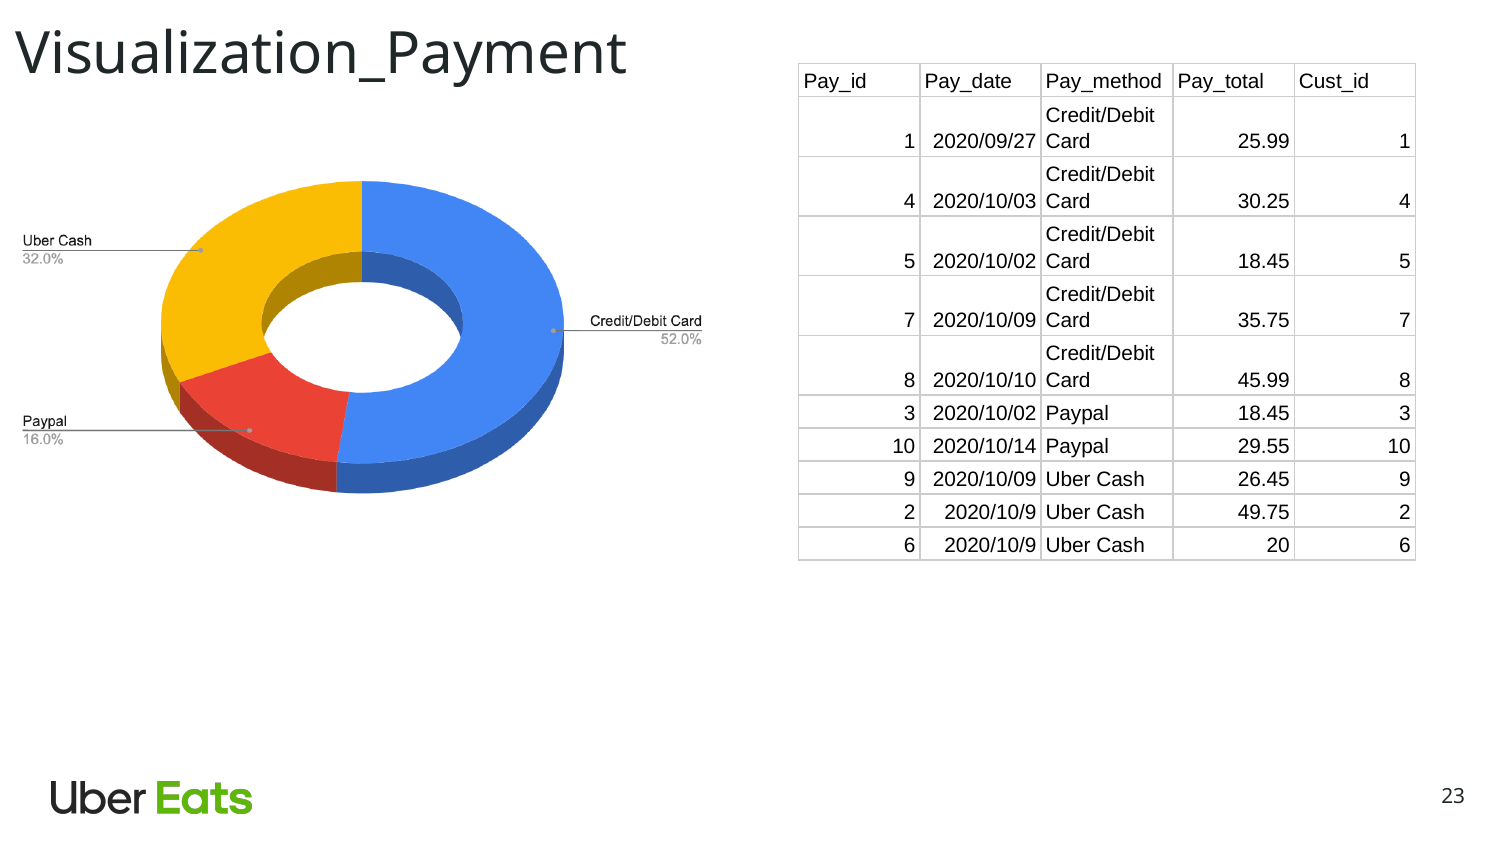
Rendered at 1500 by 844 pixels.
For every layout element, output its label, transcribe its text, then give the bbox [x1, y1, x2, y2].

table_cell 2020/10/09 [921, 462, 1040, 493]
table_cell 45.99 [1174, 336, 1294, 394]
table_cell 2020/10/10 [921, 336, 1040, 394]
table_cell 9 [799, 462, 919, 493]
table_cell 30.25 [1174, 157, 1294, 215]
table_header Pay_date [921, 64, 1040, 96]
table_header Pay_method [1042, 64, 1172, 96]
table_cell 2020/10/02 [921, 217, 1040, 275]
table_cell 2 [799, 495, 919, 526]
table_cell Uber Cash [1042, 462, 1172, 493]
table_cell 3 [1295, 396, 1415, 427]
table_cell 26.45 [1174, 462, 1294, 493]
table_header Pay_id [799, 64, 919, 96]
table_cell 35.75 [1174, 276, 1294, 335]
table_cell Paypal [1042, 429, 1172, 460]
table_cell Credit/Debit Card [1042, 97, 1172, 156]
table_cell 18.45 [1174, 396, 1294, 427]
table_cell 2020/10/9 [921, 528, 1040, 559]
table_cell Credit/Debit Card [1042, 336, 1172, 394]
table_cell 2020/09/27 [921, 97, 1040, 156]
table_cell 10 [1295, 429, 1415, 460]
table_cell 9 [1295, 462, 1415, 493]
table_cell 25.99 [1174, 97, 1294, 156]
table_cell 7 [1295, 276, 1415, 335]
table_cell 1 [1295, 97, 1415, 156]
table_cell 20 [1174, 528, 1294, 559]
slide_number ‹#› [1389, 764, 1480, 830]
table_cell 7 [799, 276, 919, 335]
table_header Pay_total [1174, 64, 1294, 96]
table_cell Credit/Debit Card [1042, 276, 1172, 335]
table_cell Paypal [1042, 396, 1172, 427]
table_cell Uber Cash [1042, 495, 1172, 526]
table_cell 8 [799, 336, 919, 394]
table_cell 5 [799, 217, 919, 275]
table_cell 4 [799, 157, 919, 215]
table_cell 8 [1295, 336, 1415, 394]
picture [50, 780, 252, 814]
table_cell 5 [1295, 217, 1415, 275]
table_header Cust_id [1295, 64, 1415, 96]
text_box Visualization_Payment [0, 0, 974, 136]
table_cell 18.45 [1174, 217, 1294, 275]
table_cell 2020/10/09 [921, 276, 1040, 335]
table_cell 2020/10/03 [921, 157, 1040, 215]
table_cell Credit/Debit Card [1042, 217, 1172, 275]
table_cell 29.55 [1174, 429, 1294, 460]
table_cell 49.75 [1174, 495, 1294, 526]
table_cell 2 [1295, 495, 1415, 526]
table_cell 2020/10/02 [921, 396, 1040, 427]
table_cell 1 [799, 97, 919, 156]
table_cell 3 [799, 396, 919, 427]
table_cell 6 [1295, 528, 1415, 559]
table_cell Uber Cash [1042, 528, 1172, 559]
picture [0, 113, 724, 562]
table_cell 2020/10/9 [921, 495, 1040, 526]
table_cell 10 [799, 429, 919, 460]
table_cell 2020/10/14 [921, 429, 1040, 460]
table_cell Credit/Debit Card [1042, 157, 1172, 215]
table_cell 4 [1295, 157, 1415, 215]
table_cell 6 [799, 528, 919, 559]
